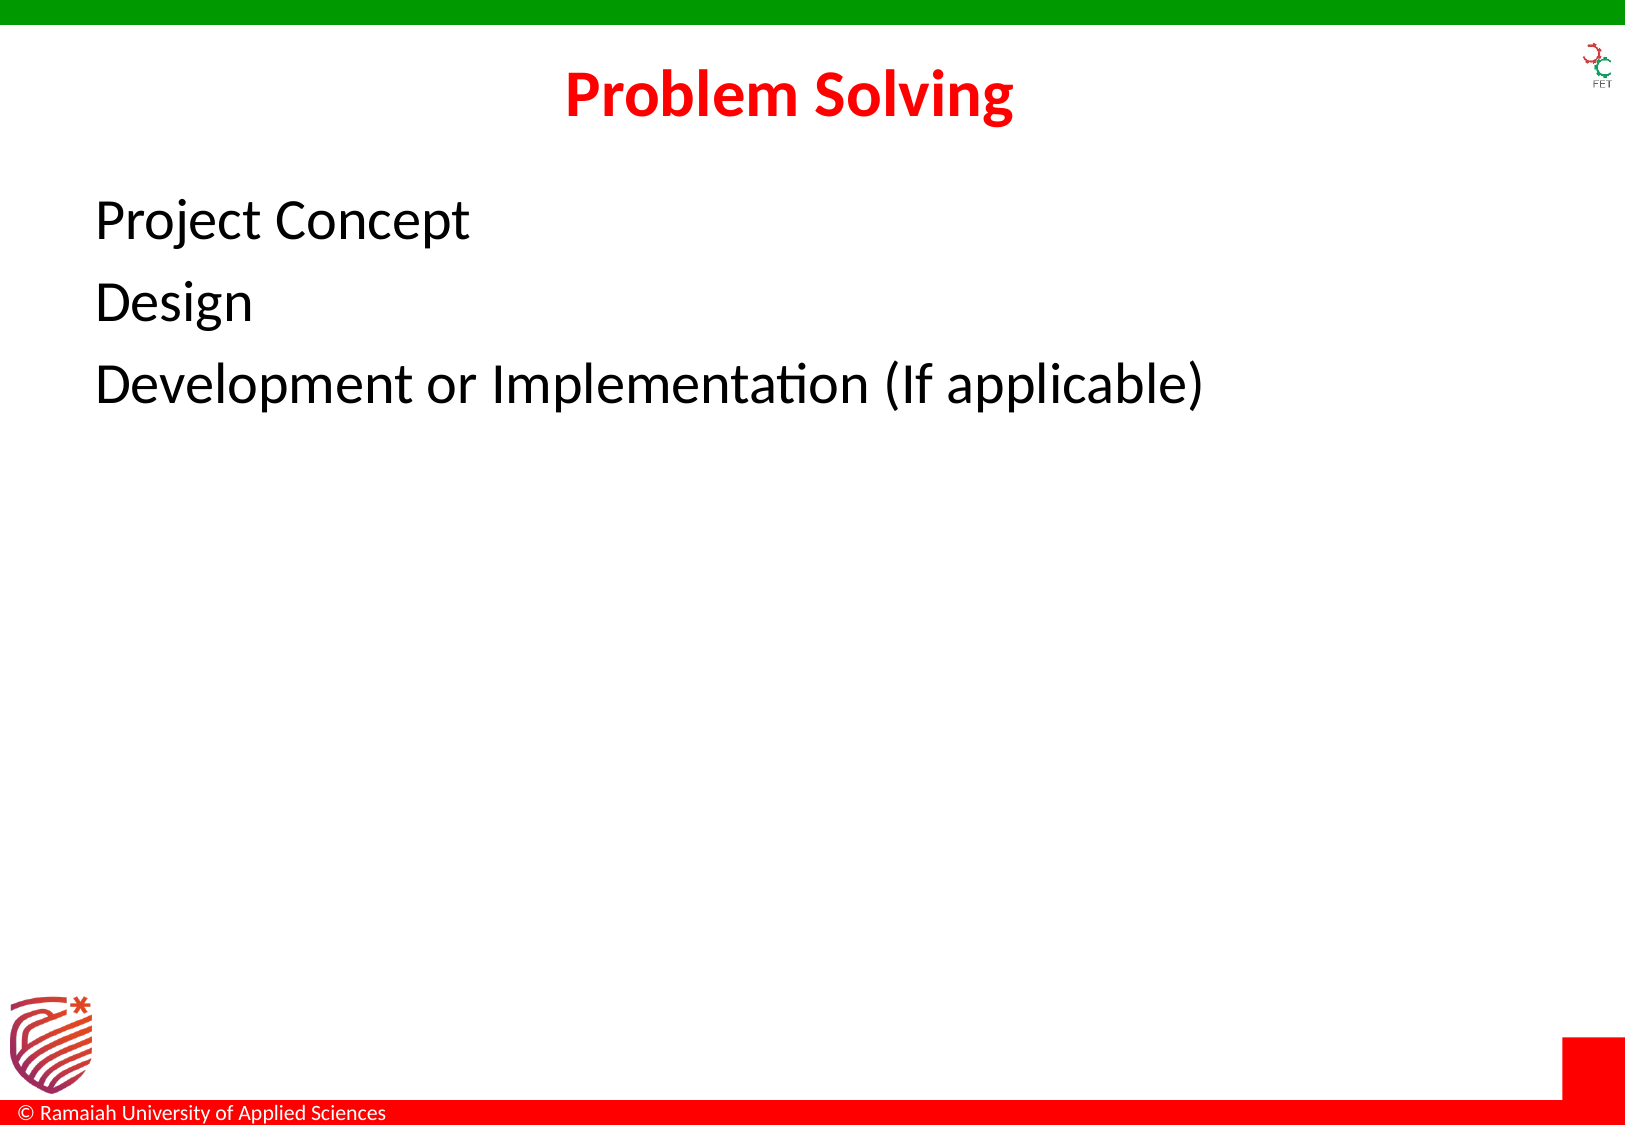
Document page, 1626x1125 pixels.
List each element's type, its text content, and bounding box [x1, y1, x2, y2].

list Project Concept Design Development or Implementation (If applicable) [80, 173, 1543, 1030]
title Problem Solving [0, 42, 1581, 173]
picture [1570, 27, 1624, 103]
picture [10, 996, 92, 1094]
